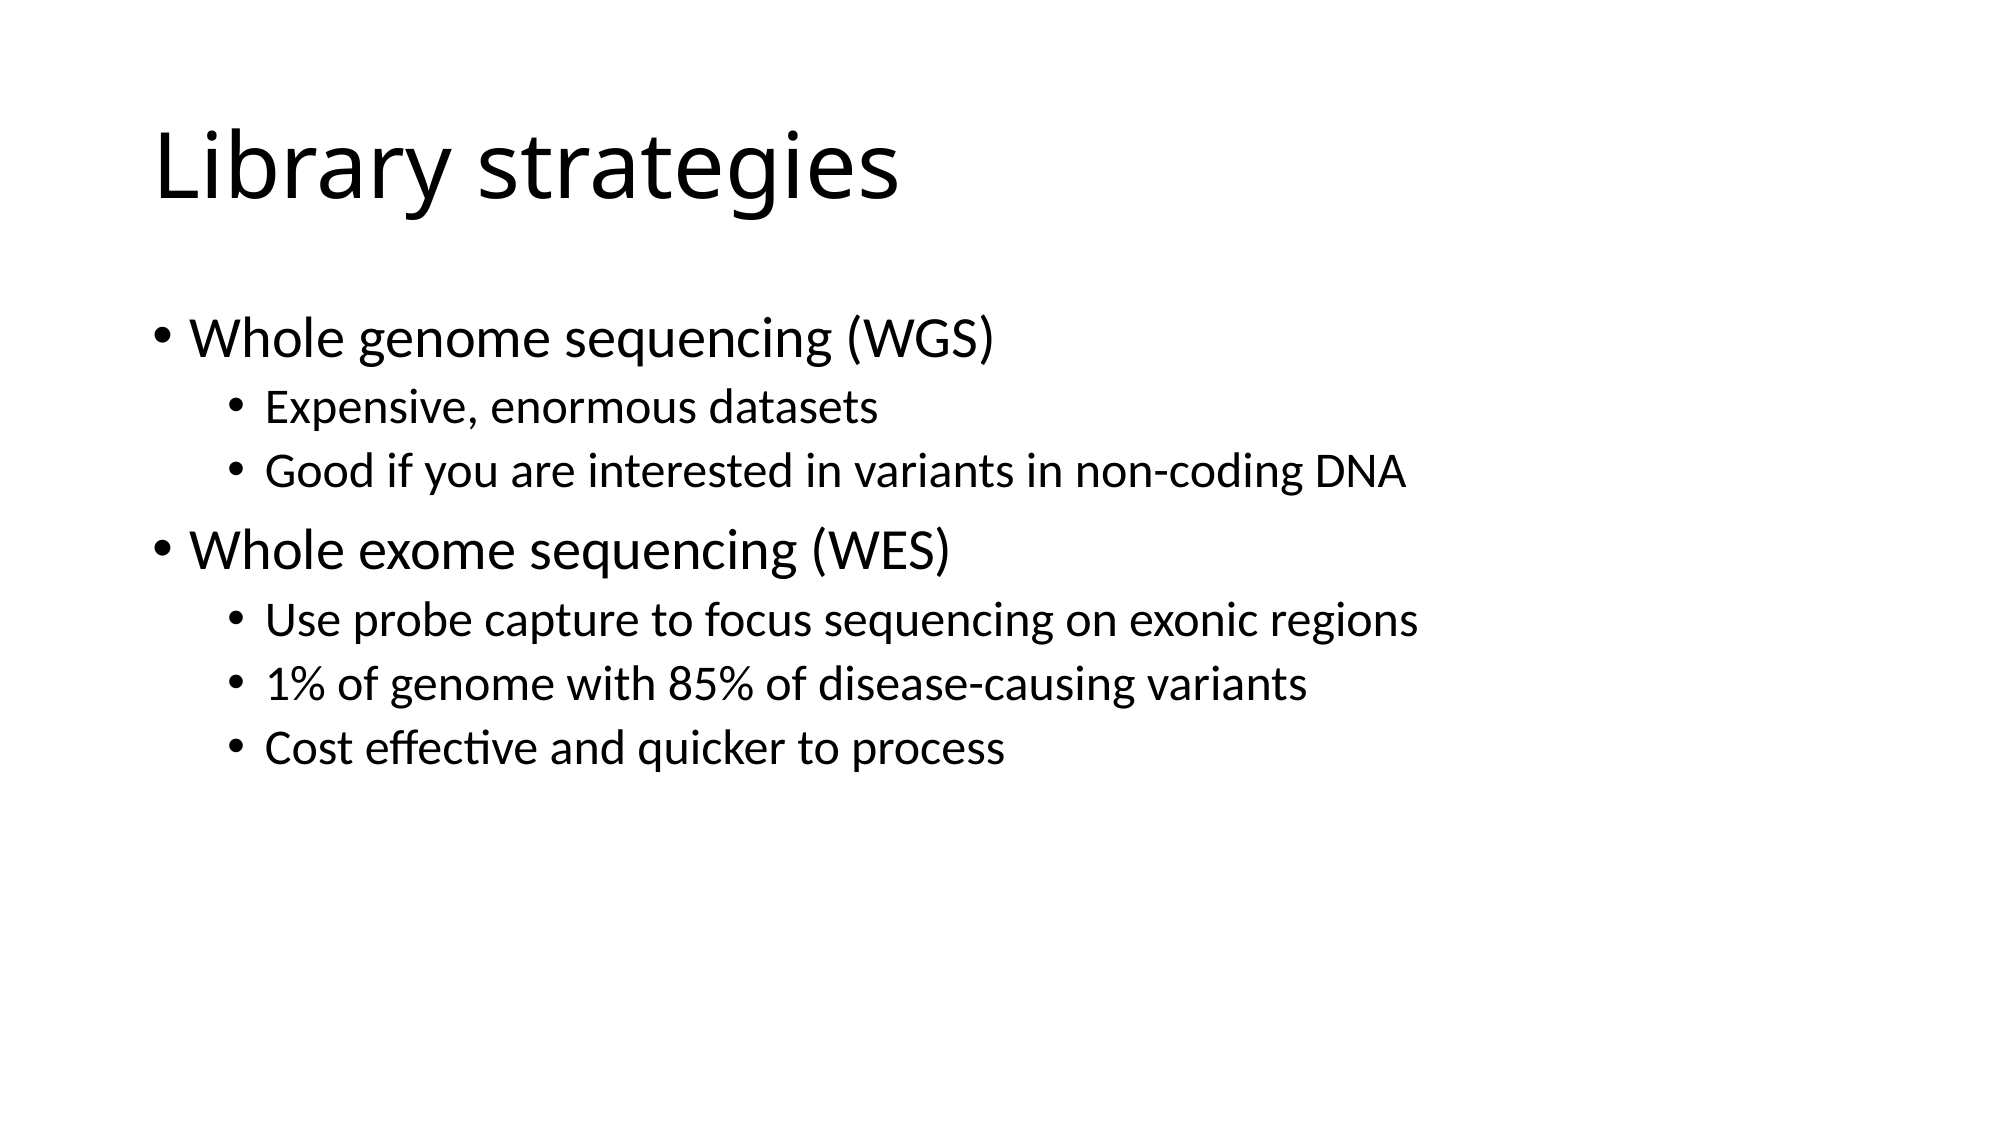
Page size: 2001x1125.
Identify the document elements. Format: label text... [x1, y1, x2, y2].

list Whole genome sequencing (WGS) Expensive, enormous datasets Good if you are interested in variants in non-coding DNA Whole exome sequencing (WES) Use probe capture to focus sequencing on exonic regions 1% of genome with 85% of disease-causing variants Cost effective and quicker to process [137, 299, 1863, 1014]
title Library strategies [137, 59, 1863, 278]
